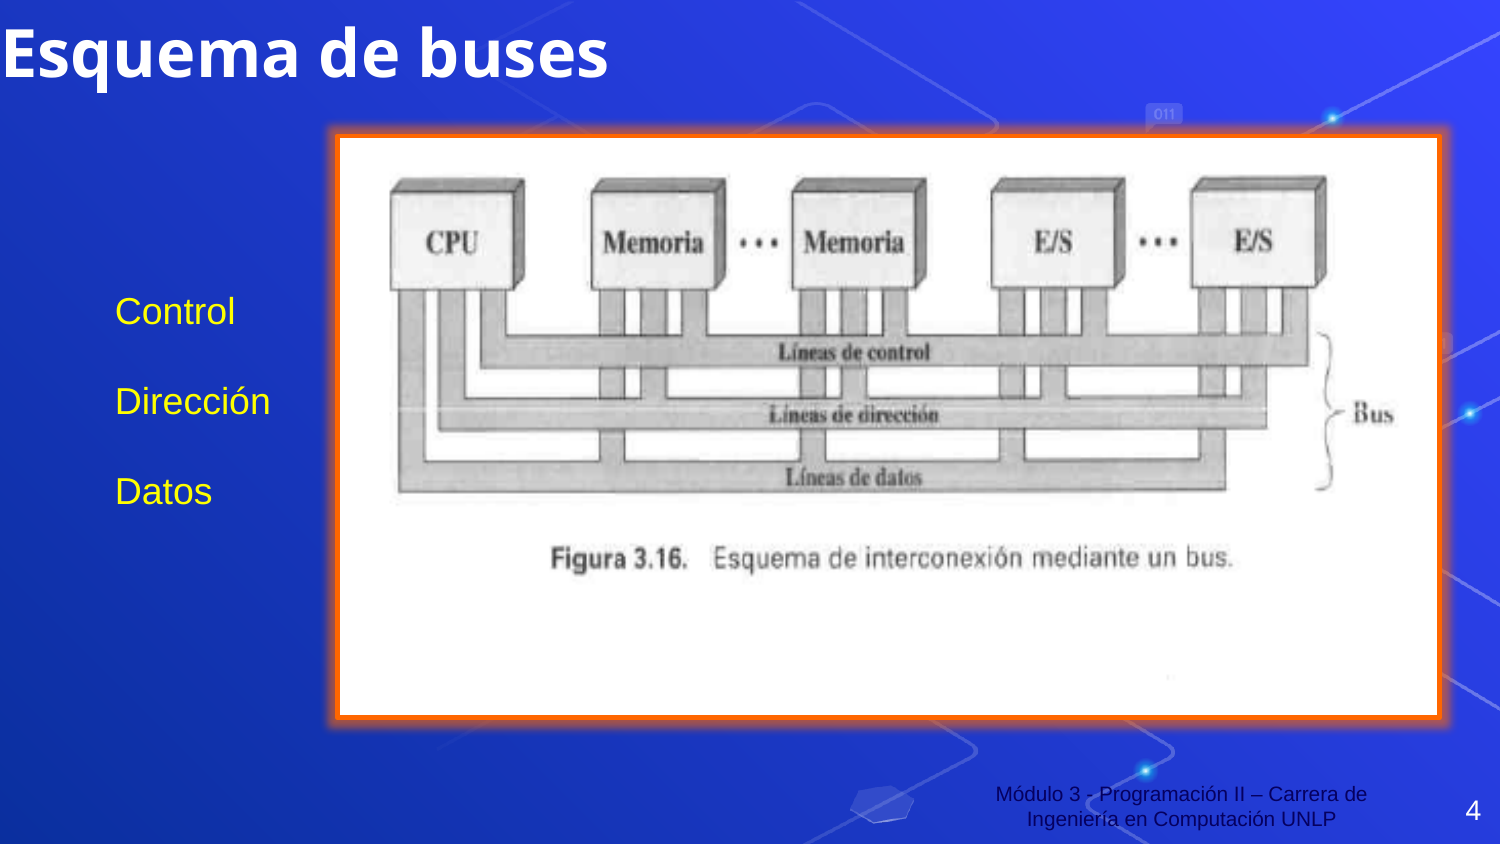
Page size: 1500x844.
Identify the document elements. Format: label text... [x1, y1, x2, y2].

picture [0, 0, 1500, 844]
title Esquema de buses [0, 0, 987, 92]
slide_number 4 [1391, 779, 1482, 844]
text_box Control Dirección Datos [100, 280, 313, 520]
